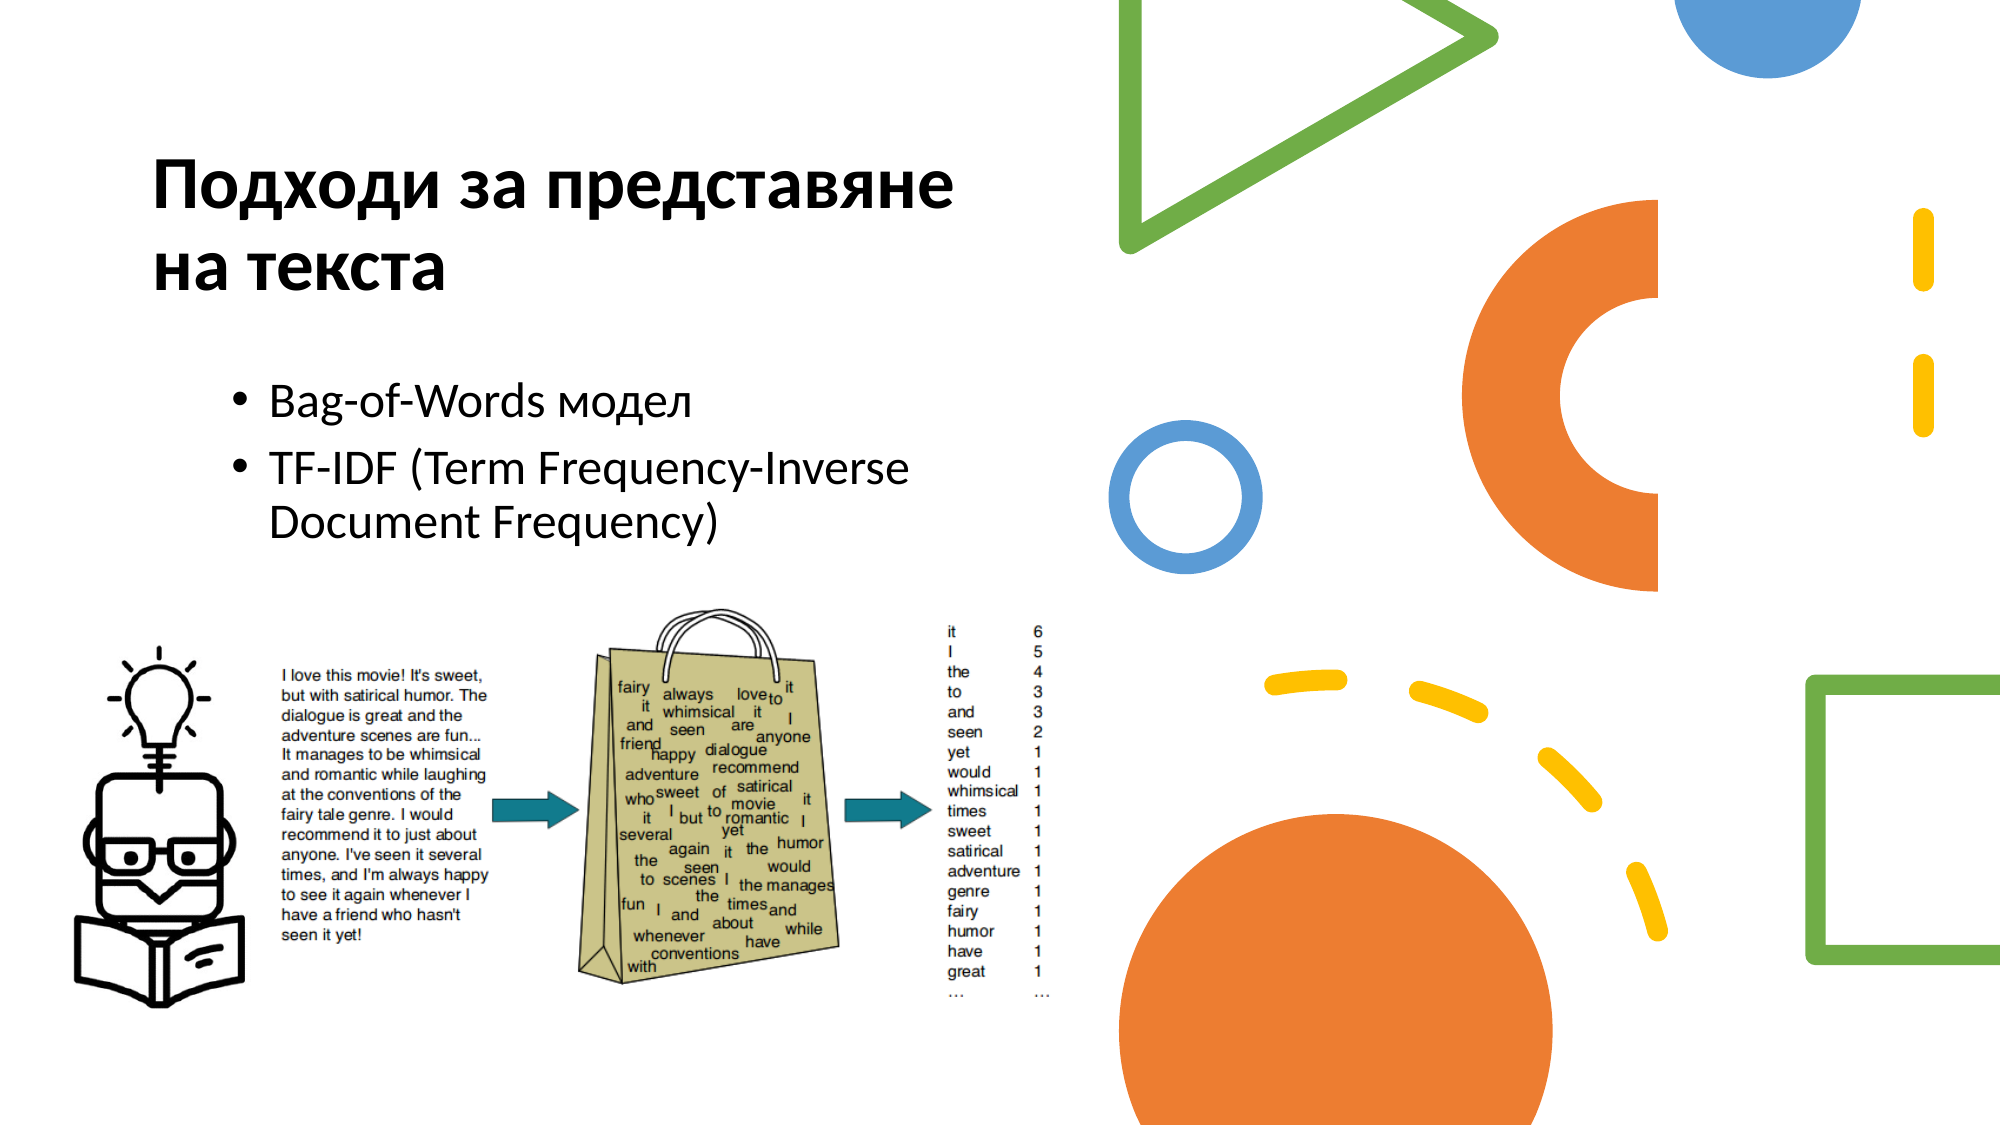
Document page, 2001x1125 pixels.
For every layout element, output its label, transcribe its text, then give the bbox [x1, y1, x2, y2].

text_box [1805, 674, 2000, 966]
text_box [1274, 679, 1664, 977]
text_box [1673, 0, 1862, 80]
text_box [0, 0, 2000, 1125]
text_box Bag-of-Words модел TF-IDF (Term Frequency-Inverse Document Frequency) [207, 367, 1119, 650]
picture [19, 586, 266, 1029]
text_box [1460, 198, 1659, 593]
text_box Подходи за представяне на текста [137, 116, 1050, 334]
text_box [1118, 0, 1499, 255]
picture [278, 596, 1056, 1044]
text_box [1117, 813, 1554, 1125]
text_box [1117, 429, 1254, 565]
